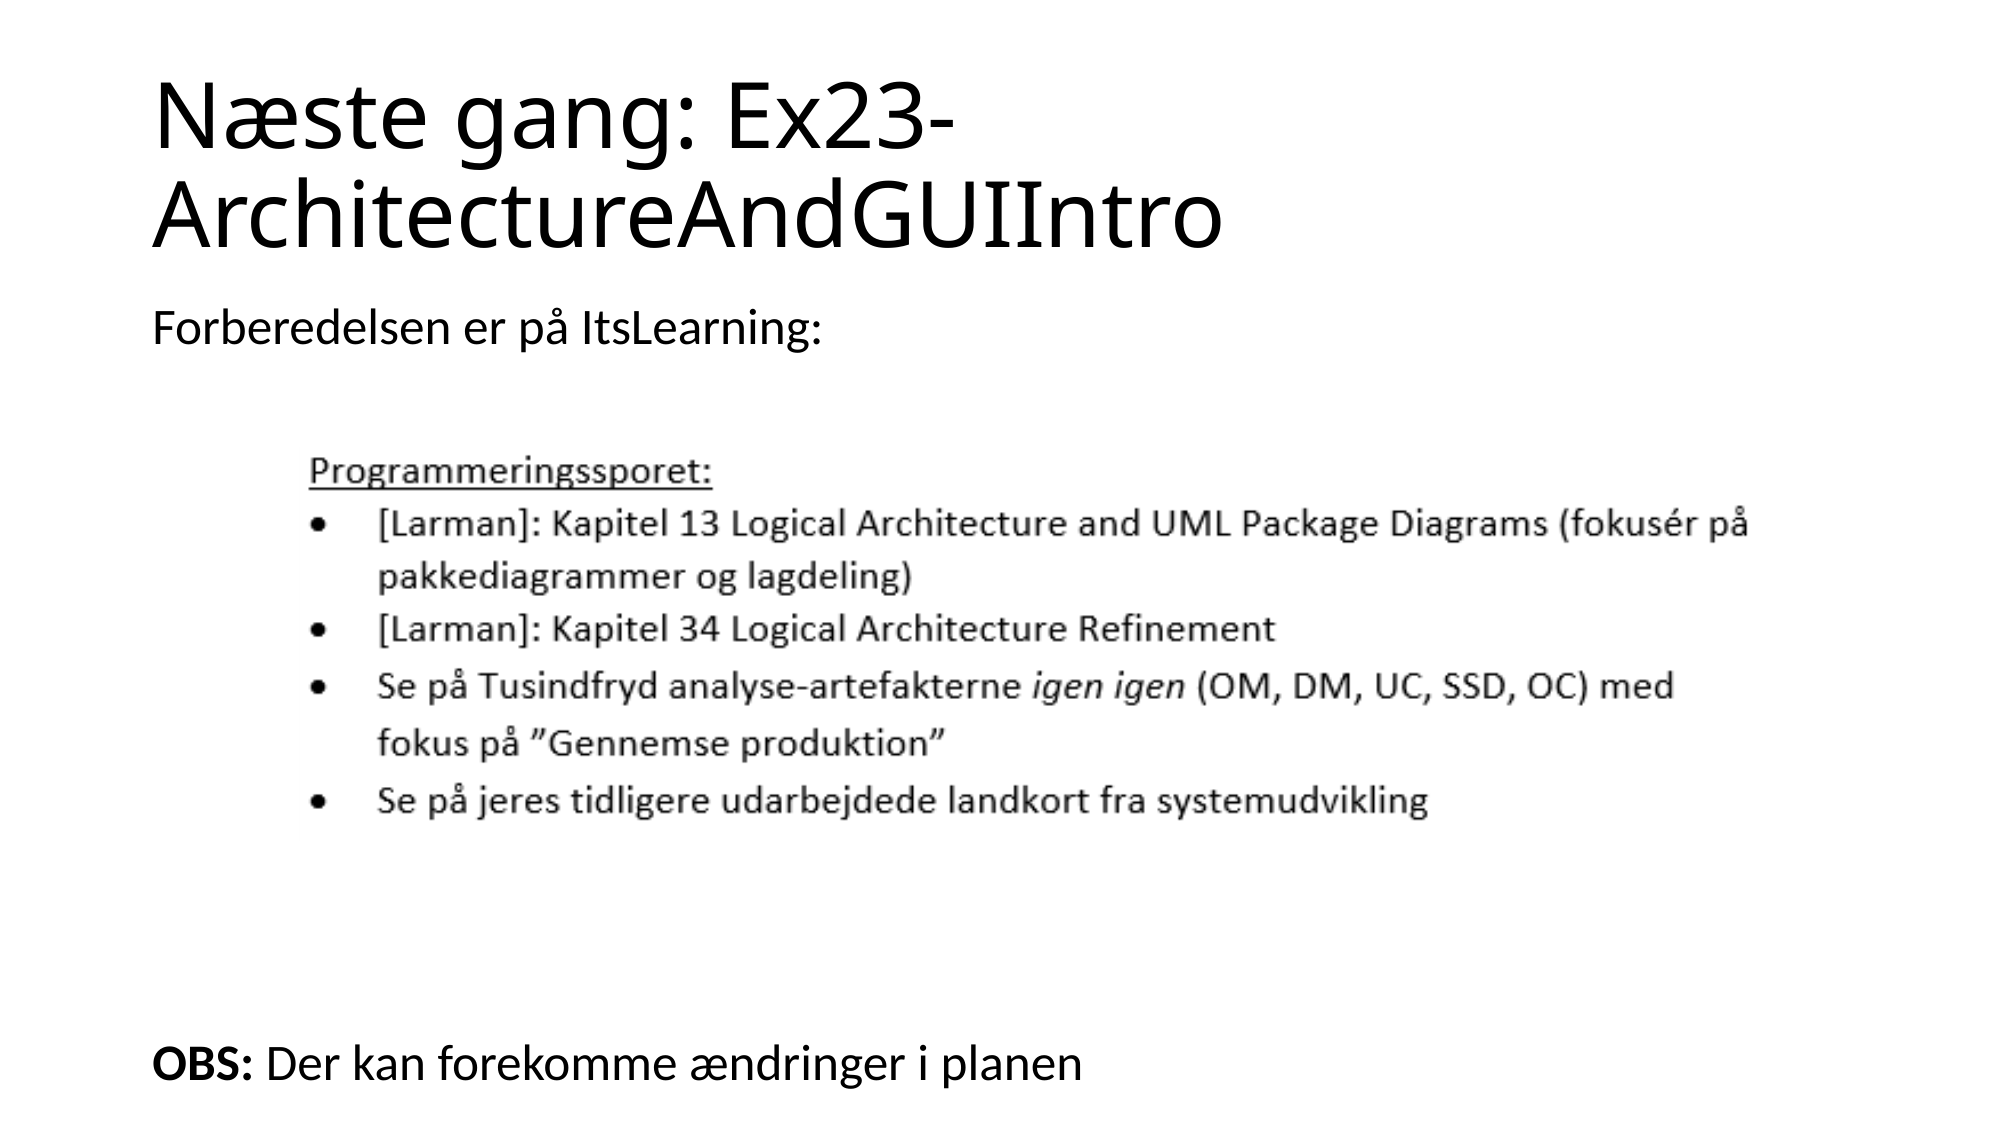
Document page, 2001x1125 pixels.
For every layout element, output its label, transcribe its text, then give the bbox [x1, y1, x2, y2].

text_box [298, 447, 1761, 841]
title Næste gang: Ex23-ArchitectureAndGUIIntro [137, 59, 1863, 278]
list Forberedelsen er på ItsLearning: OBS: Der kan forekomme ændringer i planen [137, 292, 1887, 1106]
